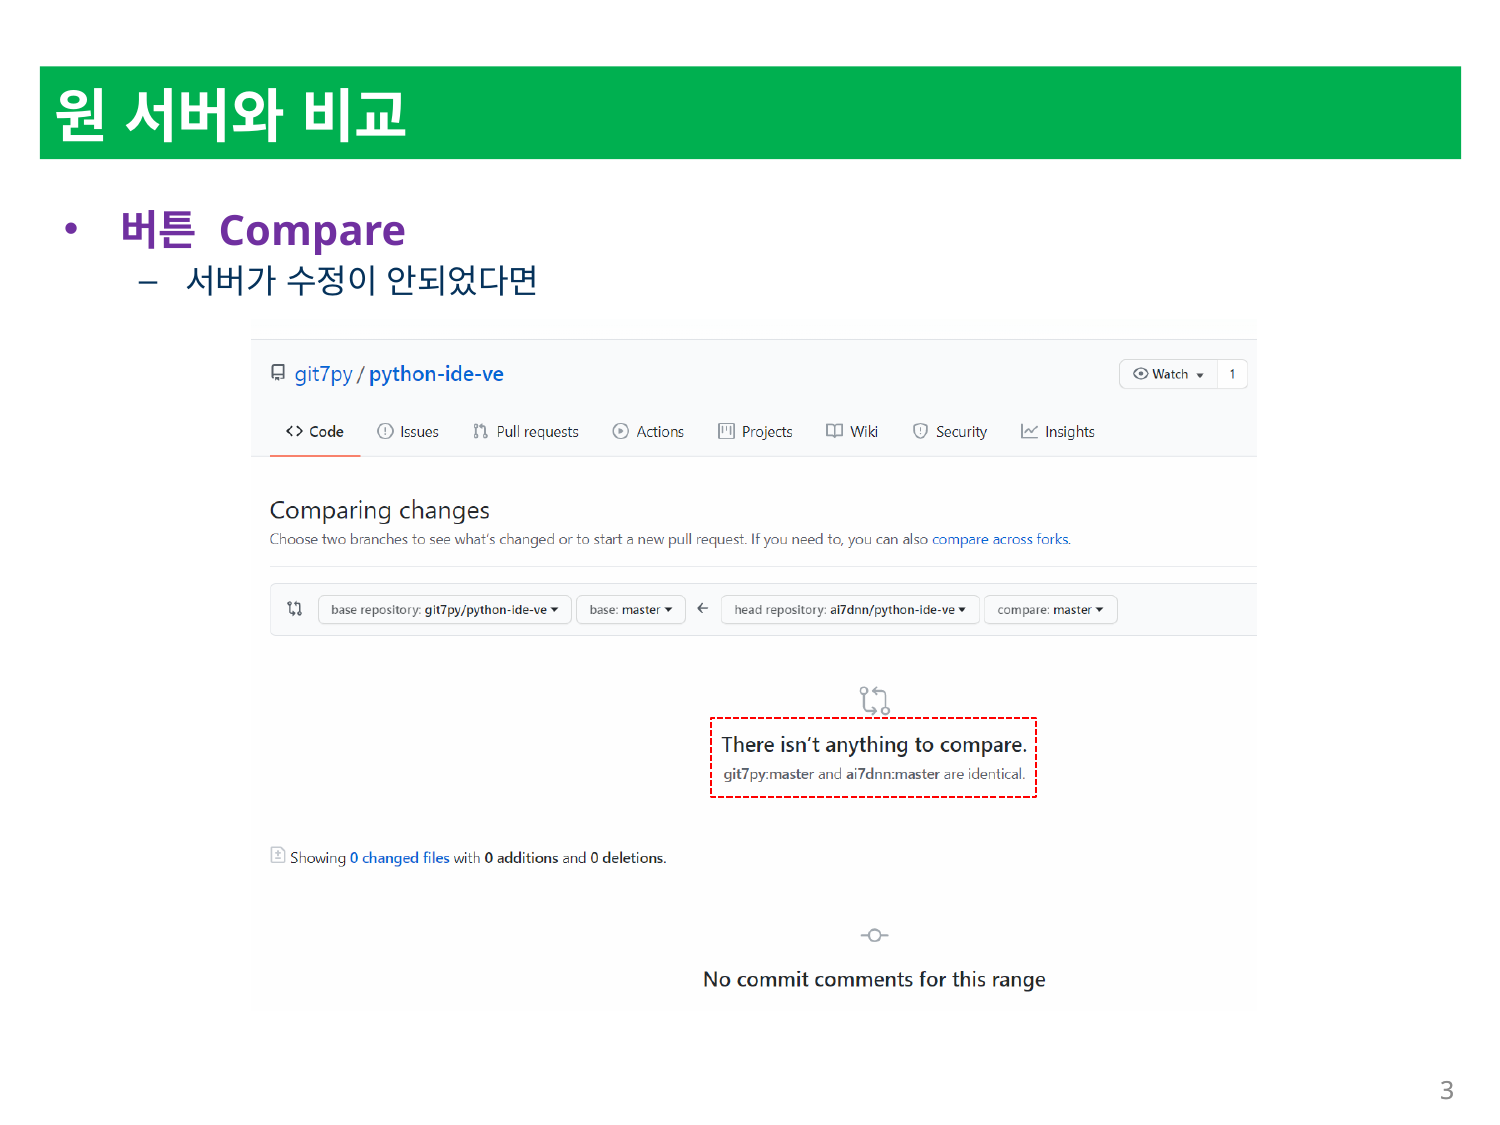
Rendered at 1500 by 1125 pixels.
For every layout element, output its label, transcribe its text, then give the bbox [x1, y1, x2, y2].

slide_number 3 [1119, 1071, 1470, 1112]
title 원 서버와 비교 [39, 76, 1444, 152]
list 버튼 Compare 서버가 수정이 안되었다면 [48, 195, 1461, 1041]
picture [251, 319, 1258, 1011]
